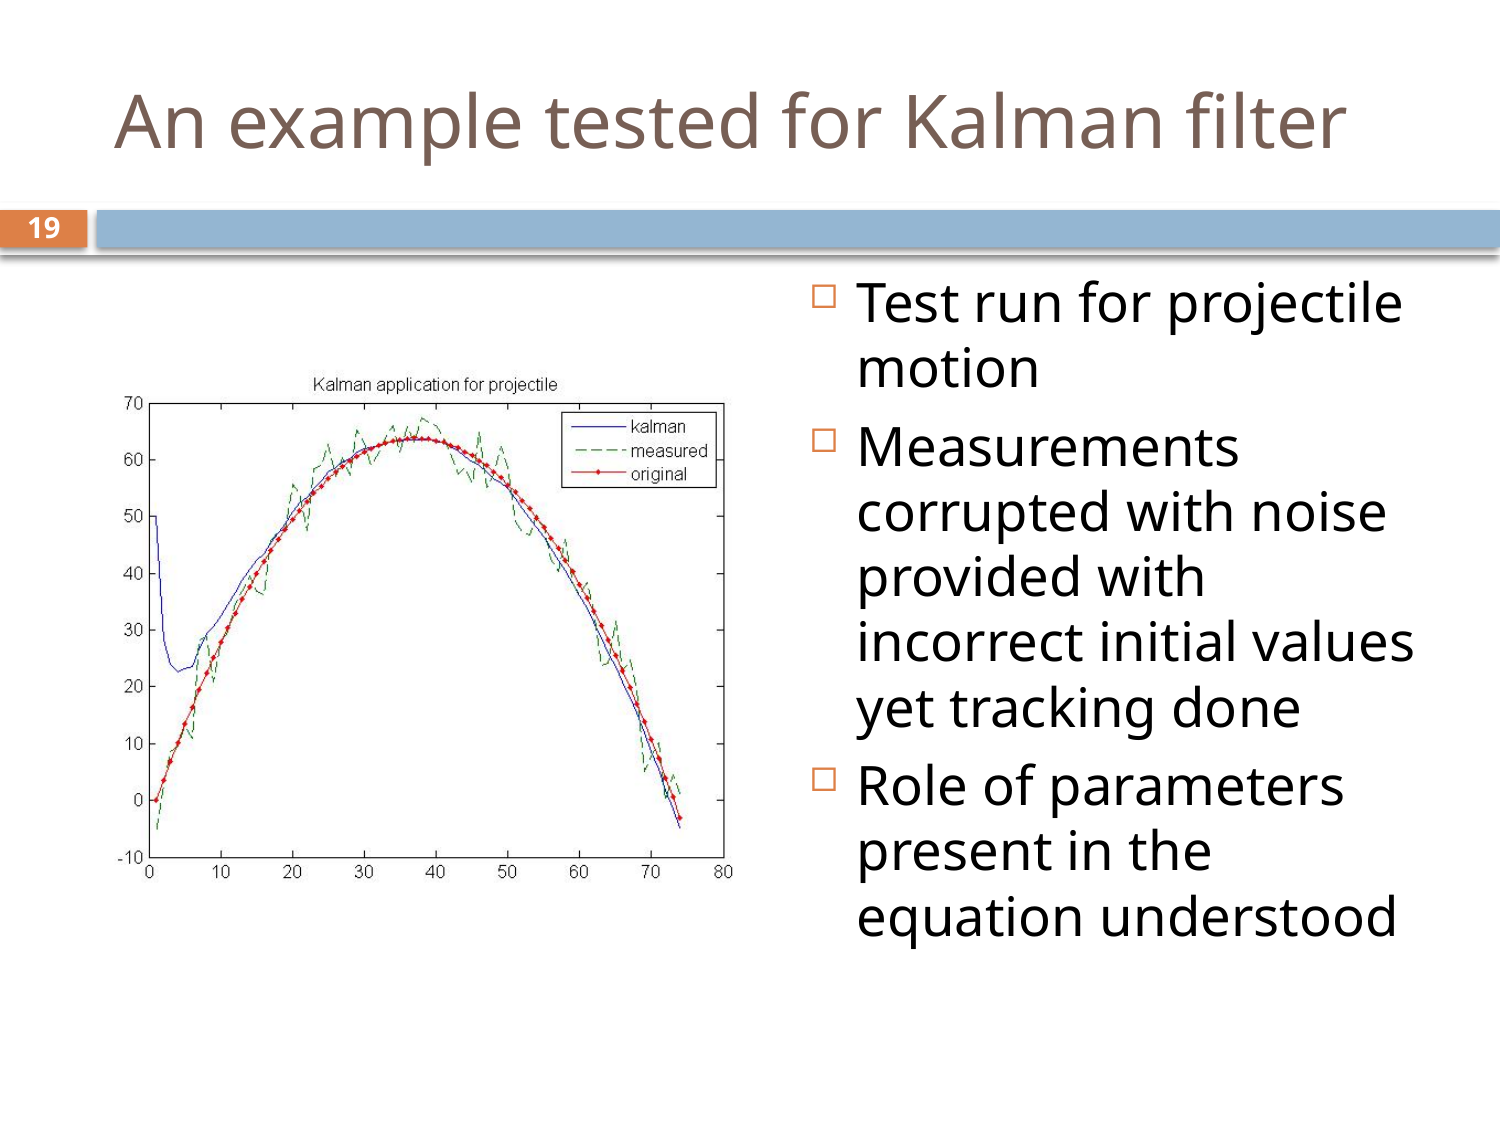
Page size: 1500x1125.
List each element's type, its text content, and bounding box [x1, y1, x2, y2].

list Test run for projectile motion Measurements corrupted with noise provided with incorrect initial values yet tracking done Role of parameters present in the equation understood [794, 260, 1433, 1011]
slide_number 19 [0, 208, 88, 249]
title An example tested for Kalman filter [99, 37, 1438, 200]
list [52, 361, 795, 918]
